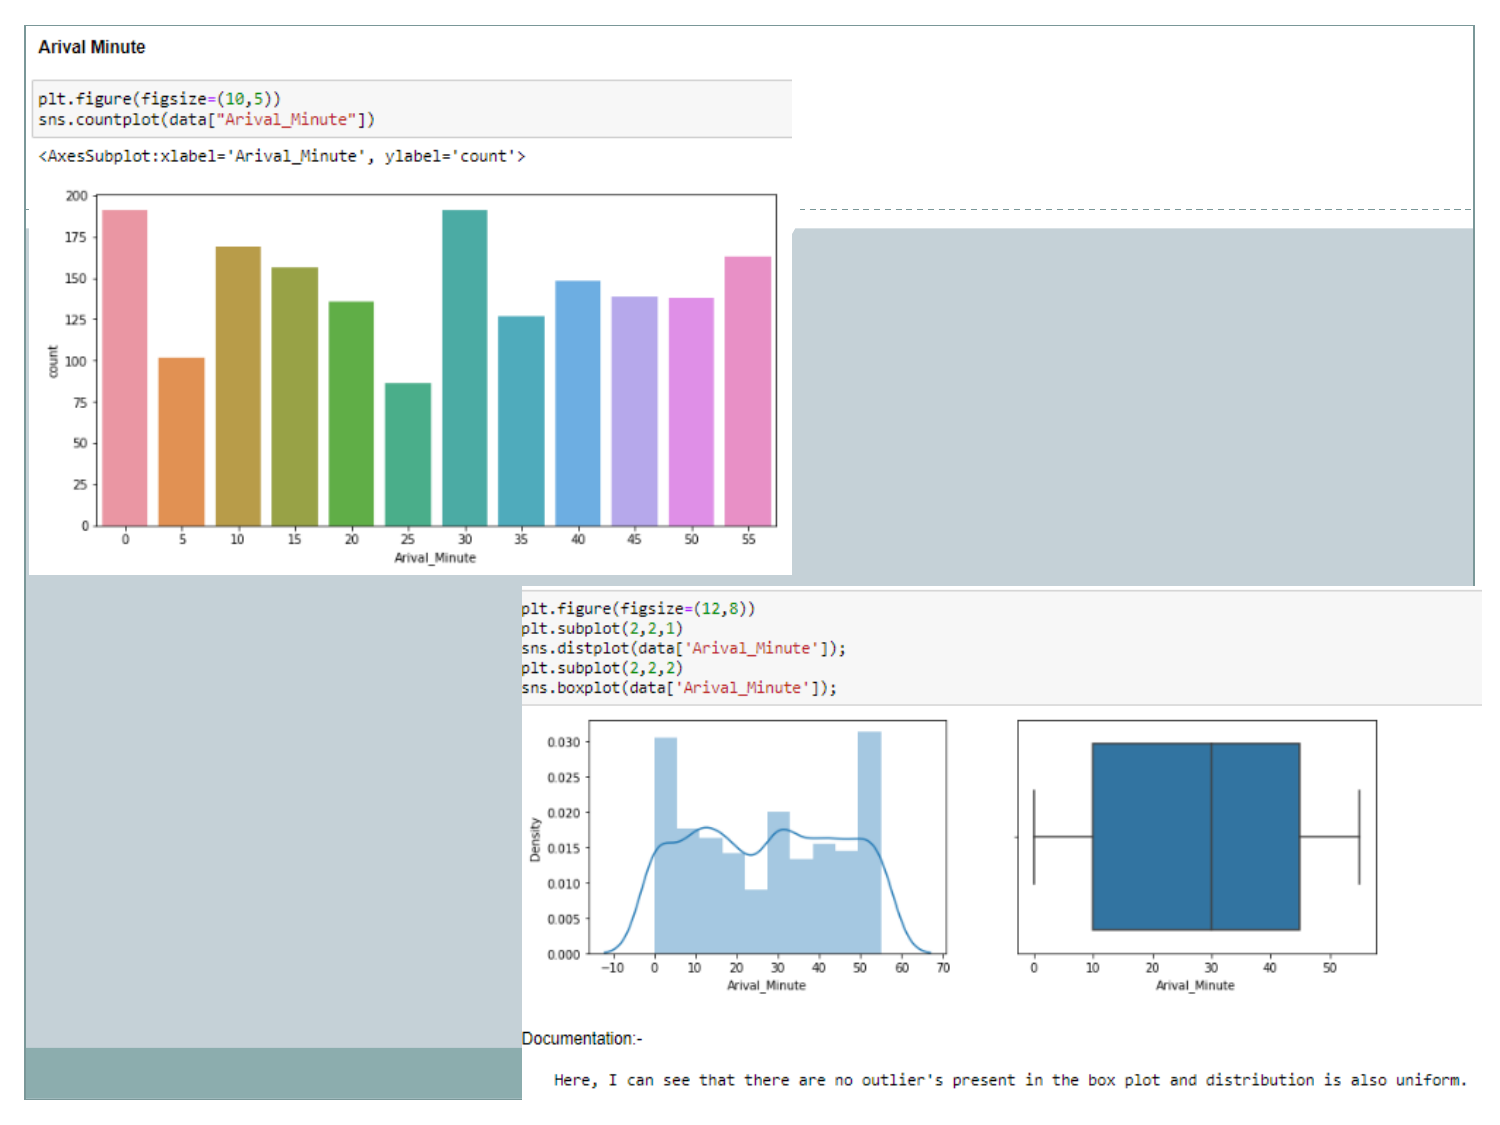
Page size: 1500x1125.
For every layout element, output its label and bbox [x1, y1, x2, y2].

picture [522, 585, 1483, 1105]
picture [29, 30, 793, 575]
